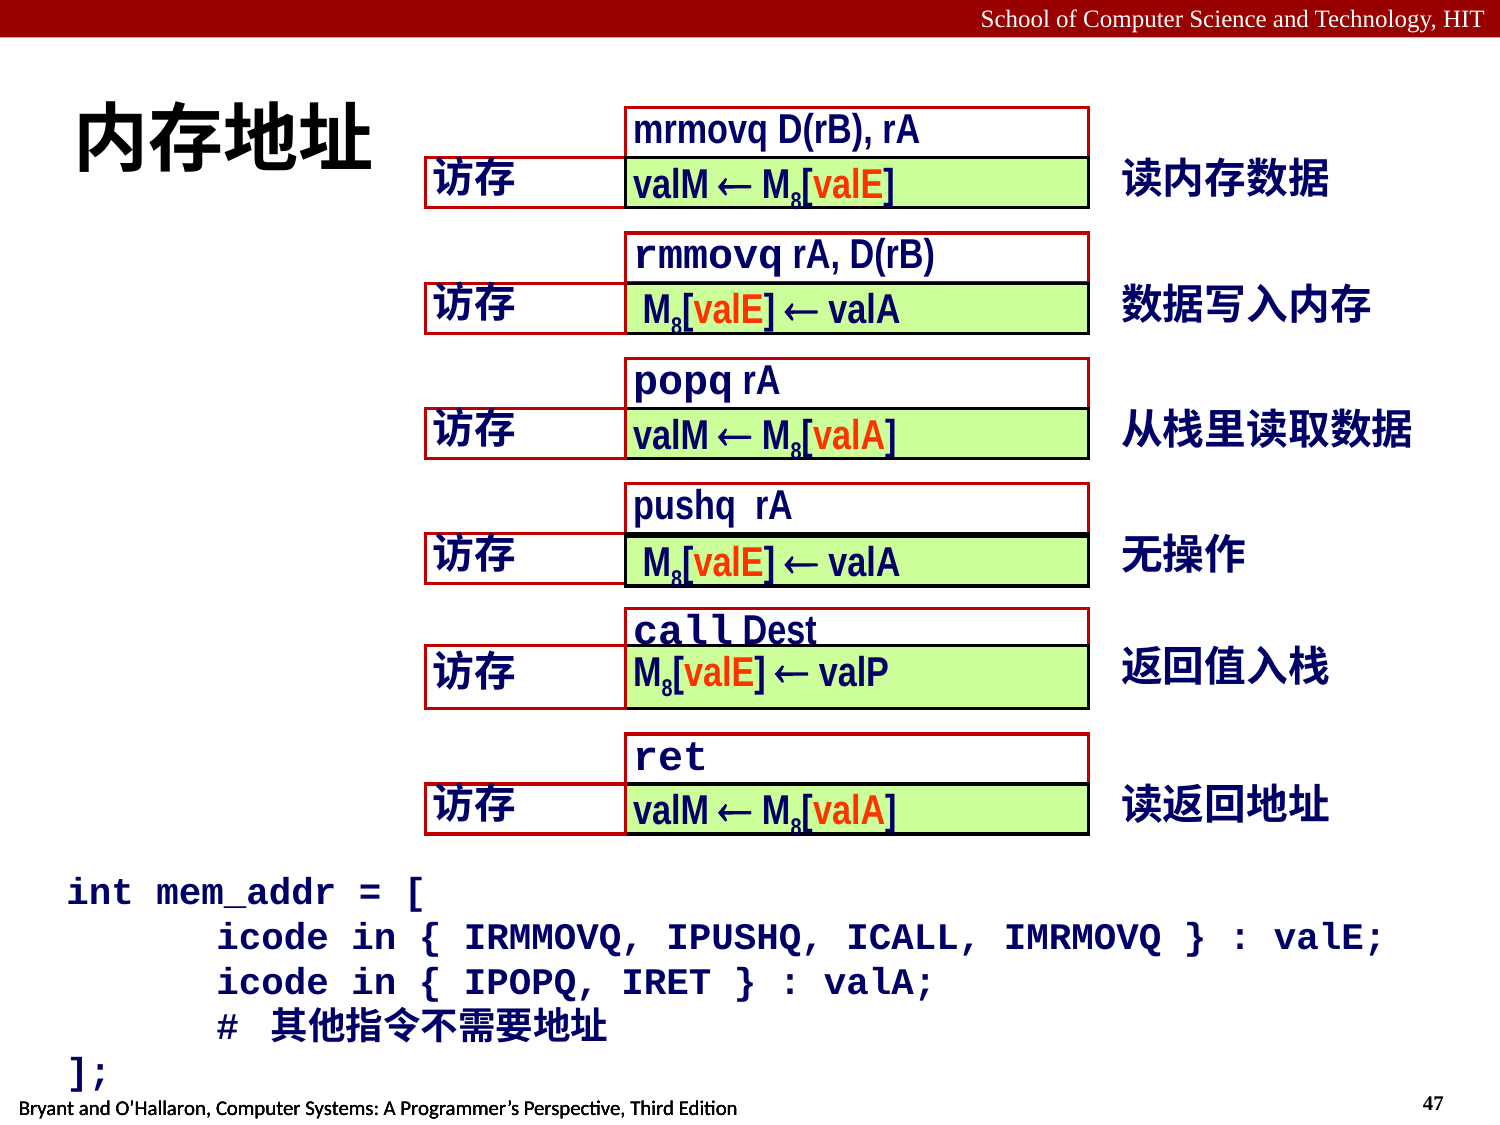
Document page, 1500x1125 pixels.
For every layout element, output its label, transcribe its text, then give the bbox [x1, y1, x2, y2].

title 内存地址 [58, 72, 1305, 199]
text_box int mem_addr = [ icode in { IRMMOVQ, IPUSHQ, ICALL, IMRMOVQ } : valE; icode in { IPOPQ, IRET } : valA; # 其他指令不需要地址 ]; [59, 859, 1484, 1100]
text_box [424, 107, 1424, 835]
